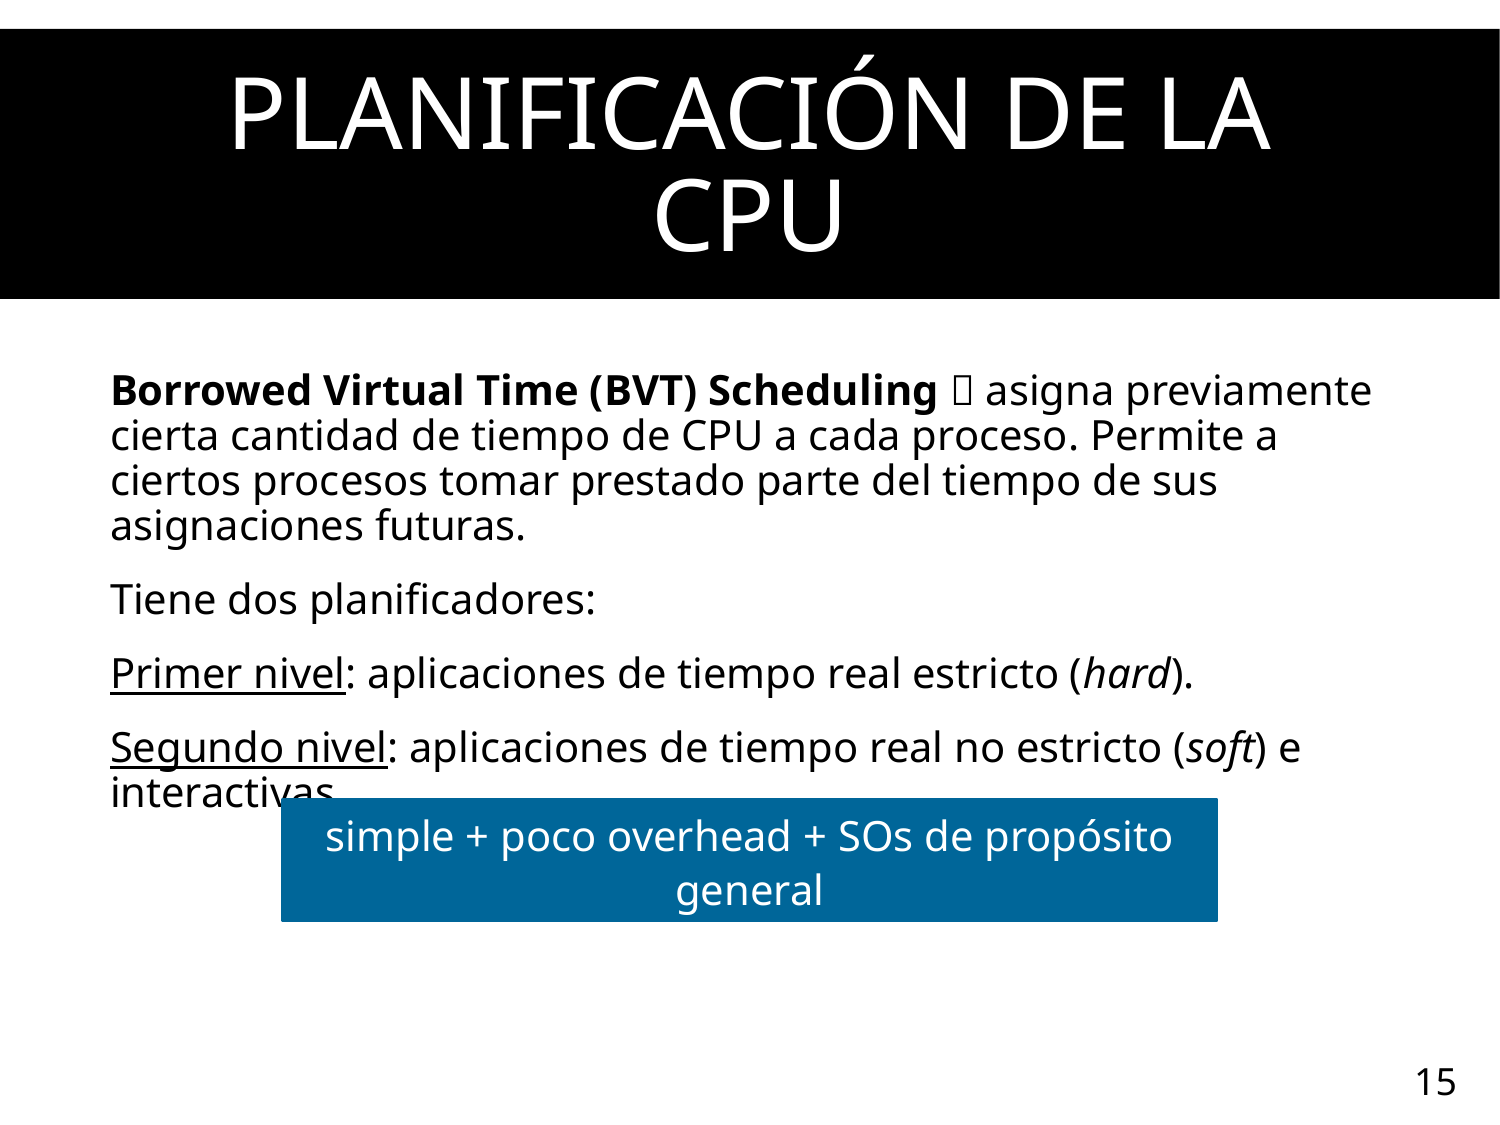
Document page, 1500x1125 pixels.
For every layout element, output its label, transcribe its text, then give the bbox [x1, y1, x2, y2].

title PLANIFICACIÓN DE LA CPU [112, 46, 1388, 295]
slide_number 15 [1355, 1053, 1473, 1114]
text_box simple + poco overhead + SOs de propósito general [281, 798, 1218, 922]
list Borrowed Virtual Time (BVT) Scheduling  asigna previamente cierta cantidad de tiempo de CPU a cada proceso. Permite a ciertos procesos tomar prestado parte del tiempo de sus asignaciones futuras. Tiene dos planificadores: Primer nivel: aplicaciones de tiempo real estricto (hard). Segundo nivel: aplicaciones de tiempo real no estricto (soft) e interactivas. [94, 361, 1405, 946]
